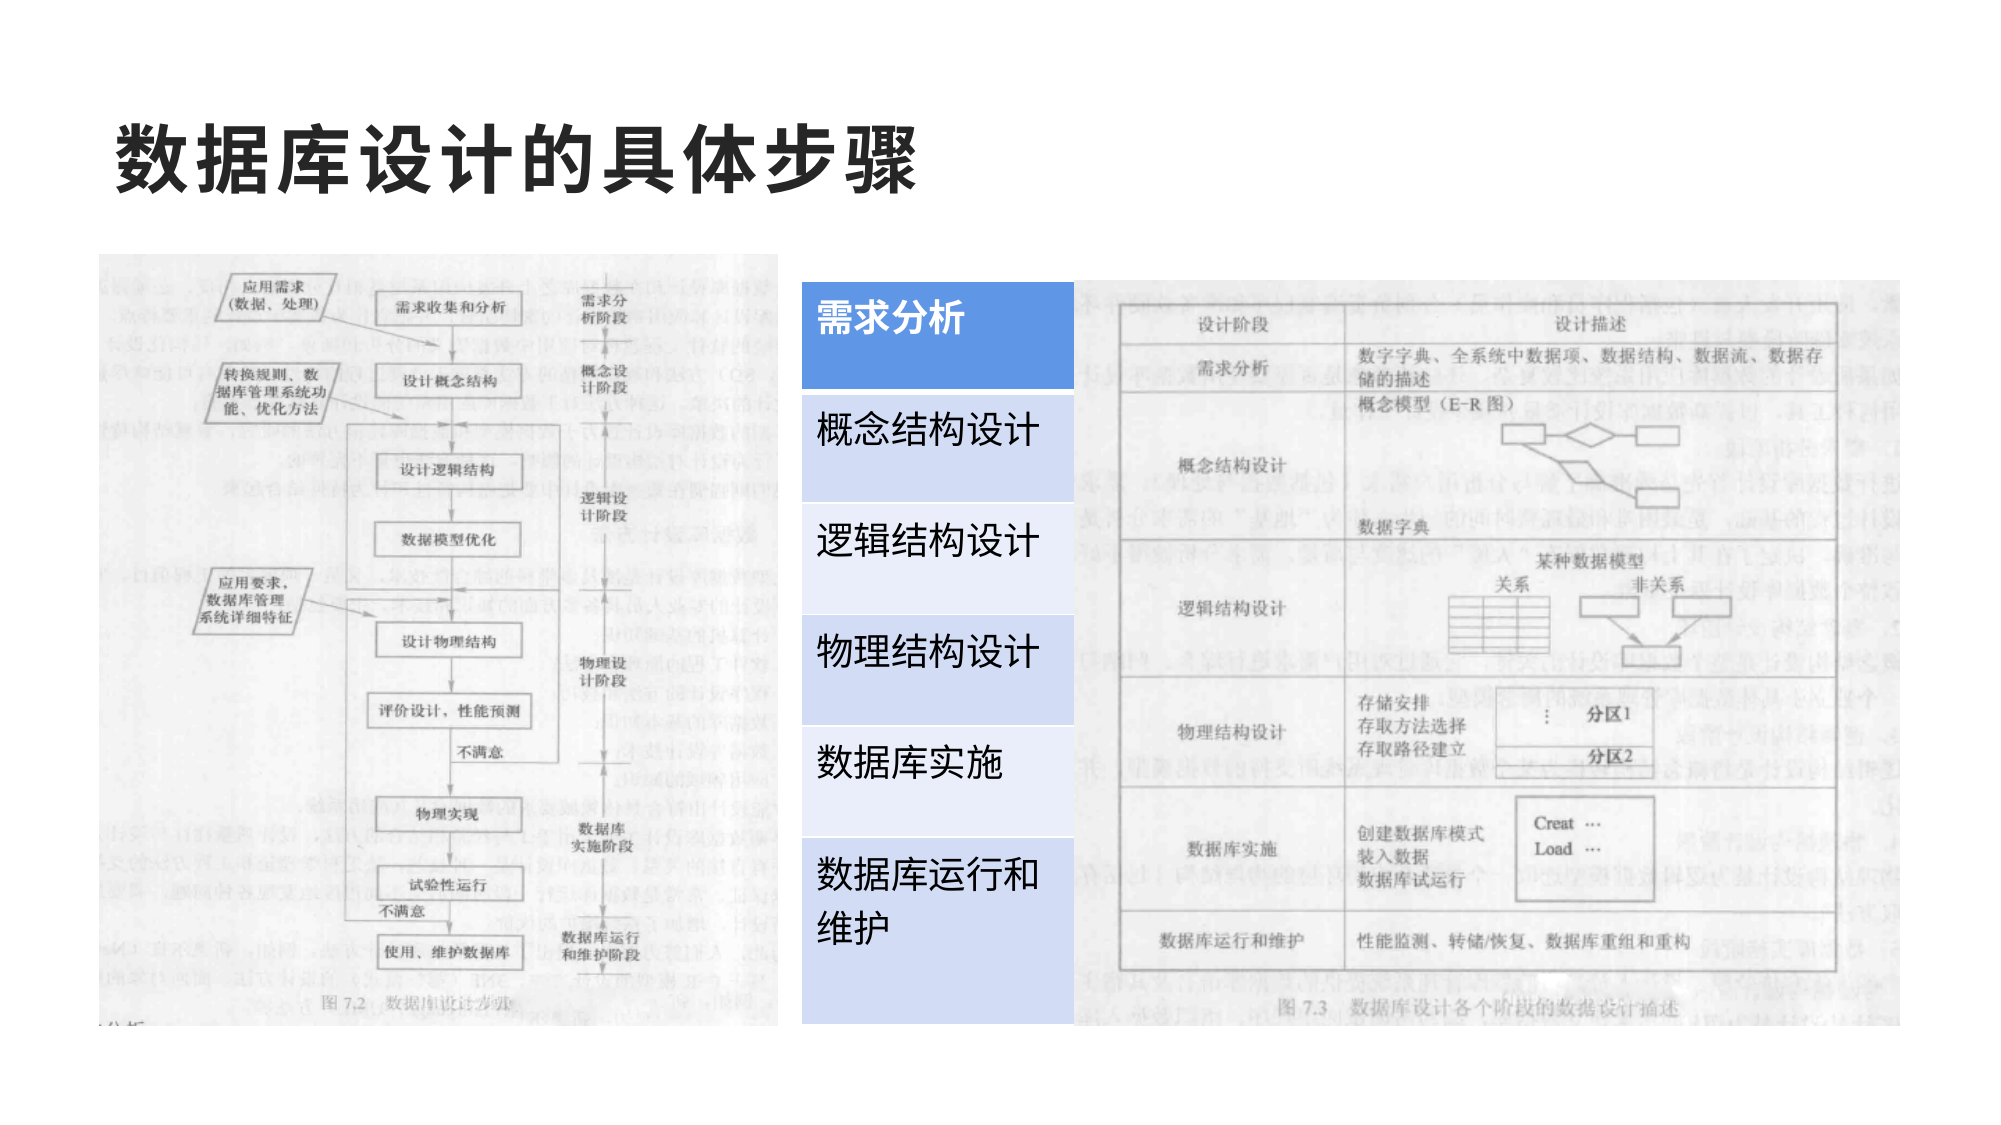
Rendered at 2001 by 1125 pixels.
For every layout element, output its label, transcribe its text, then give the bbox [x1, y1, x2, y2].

table_cell 概念结构设计 [802, 395, 1074, 502]
picture [99, 254, 778, 1026]
table_header 需求分析 [802, 282, 1074, 389]
table_cell 逻辑结构设计 [802, 504, 1074, 614]
list [99, 244, 1900, 1026]
table_cell 数据库实施 [802, 727, 1074, 836]
title 数据库设计的具体步骤 [99, 99, 1900, 216]
table_cell 物理结构设计 [802, 615, 1074, 725]
picture [1074, 280, 1900, 1026]
table_cell 数据库运行和维护 [802, 838, 1074, 1024]
